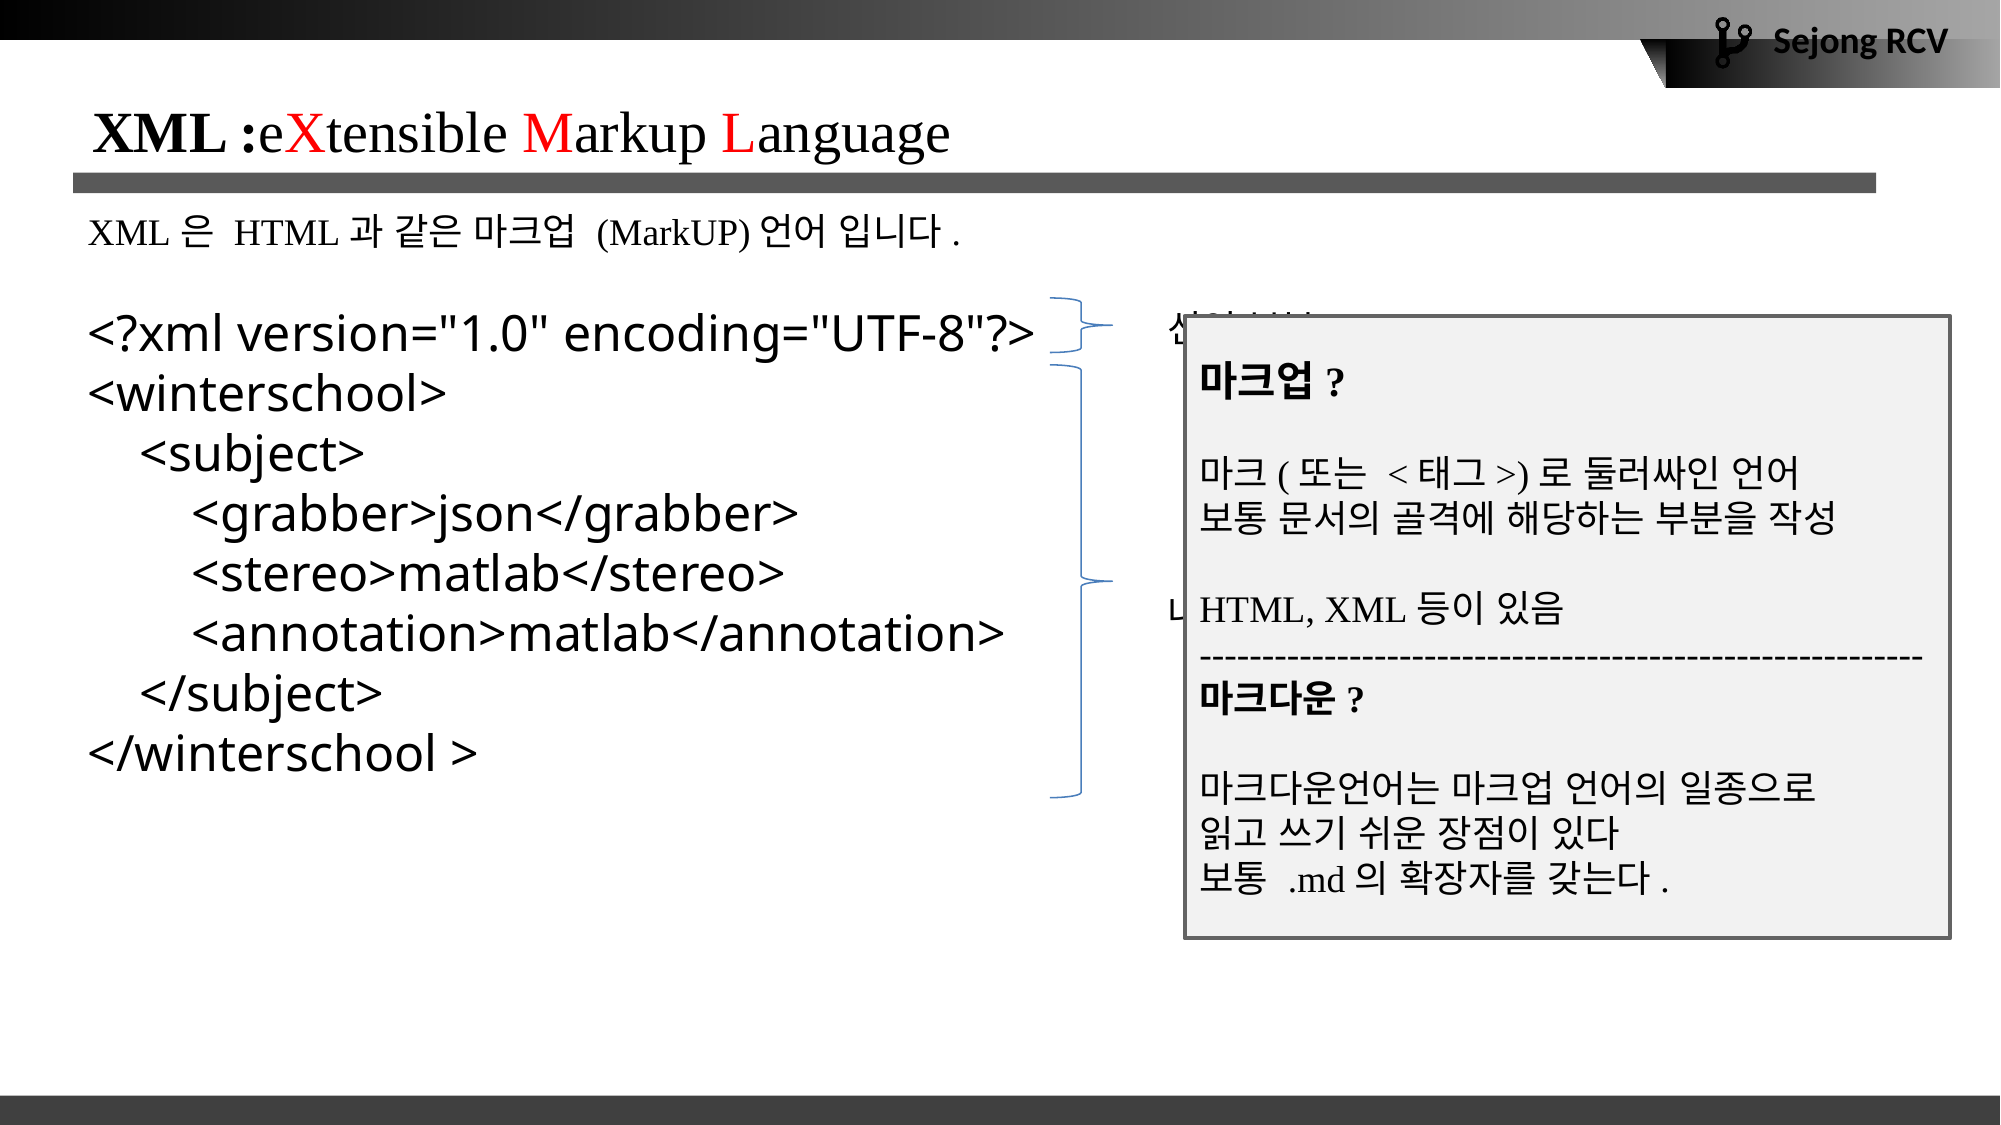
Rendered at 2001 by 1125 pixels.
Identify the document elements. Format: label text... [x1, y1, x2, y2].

text_box [1049, 297, 1114, 354]
picture [1704, 13, 1763, 72]
text_box 선언 부분 [1152, 297, 1380, 358]
text_box [1049, 364, 1114, 799]
text_box XML은 HTML과 같은 마크업 (MarkUP)언어 입니다. [72, 200, 1923, 261]
text_box XML :eXtensible Markup Language [77, 86, 967, 171]
text_box [71, 171, 1878, 195]
text_box <?xml version="1.0" encoding="UTF-8"?> <winterschool> <subject> <grabber>json</grabber> <stereo>matlab</stereo> <annotation>matlab</annotation> </subject> </winterschool > [73, 293, 1267, 789]
text_box 마크업? 마크(또는 <태그>)로 둘러싸인 언어 보통 문서의 골격에 해당하는 부분을 작성 HTML, XML등이 있음 ----------------------------------------------------------마크다운? 마크다운언어는 마크업 언어의 일종으로 읽고 쓰기 쉬운 장점이 있다 보통 .md의 확장자를 갖는다. [1183, 314, 1952, 940]
text_box 내용 부분 [1152, 581, 1183, 641]
